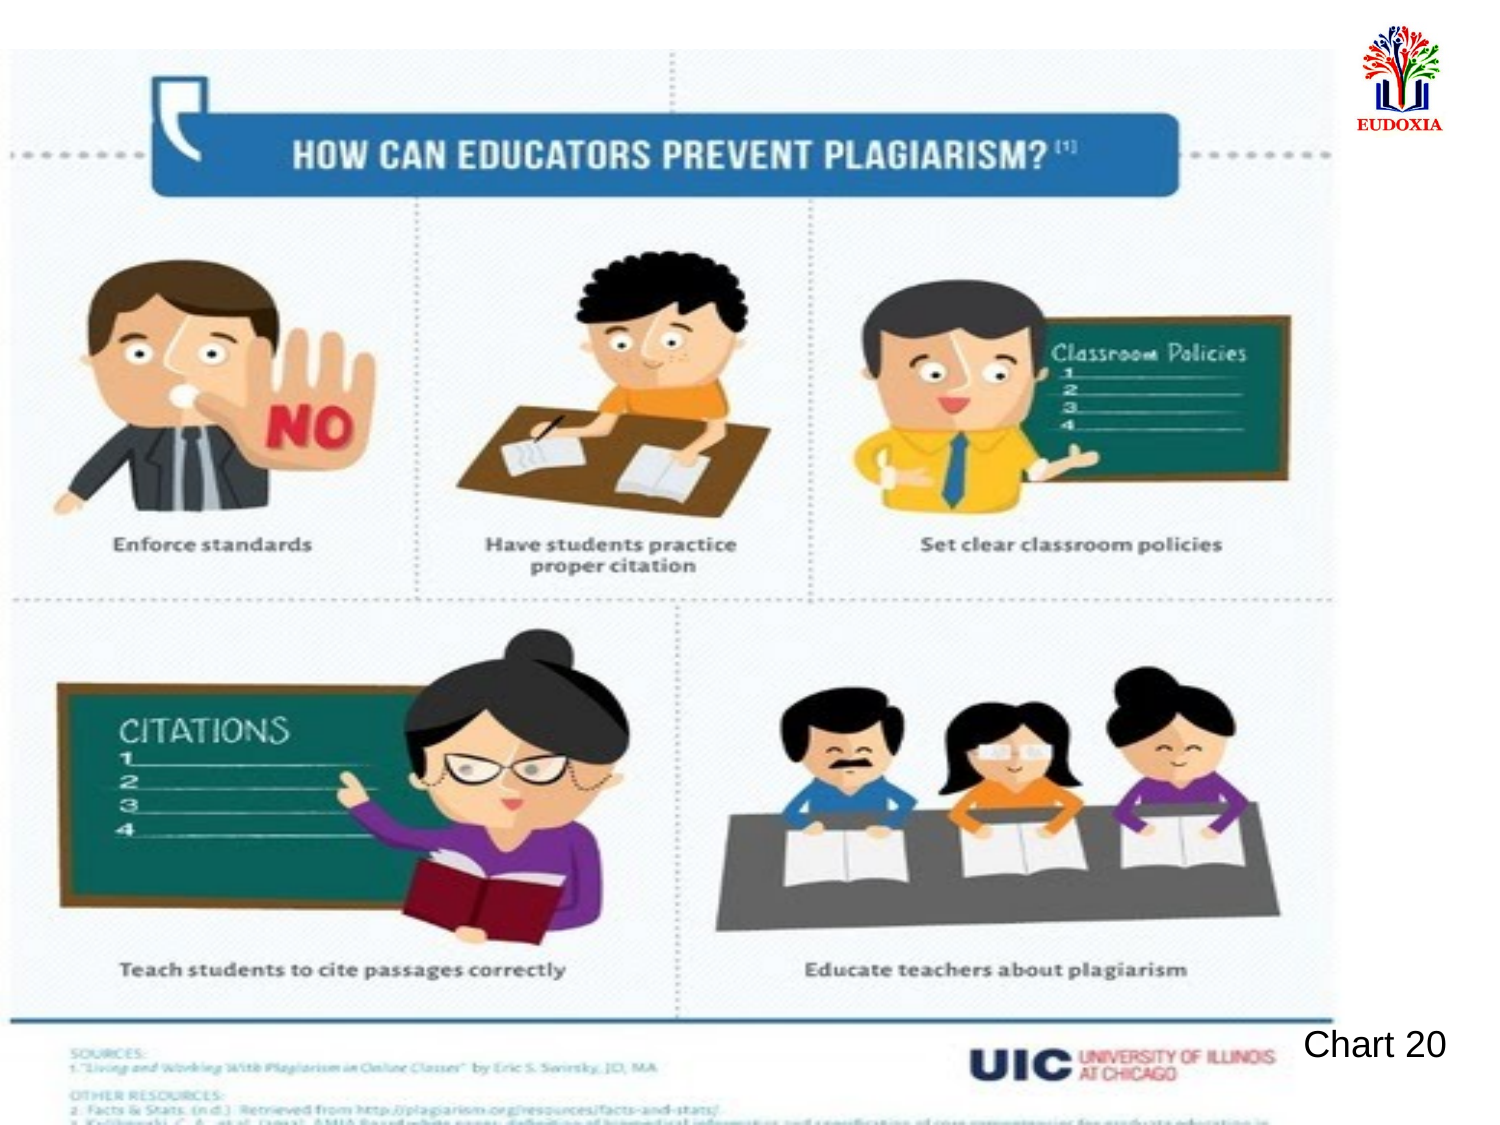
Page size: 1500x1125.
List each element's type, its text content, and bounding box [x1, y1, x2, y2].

picture [0, 22, 1452, 1125]
text_box Chart 20 [1353, 1012, 1462, 1073]
